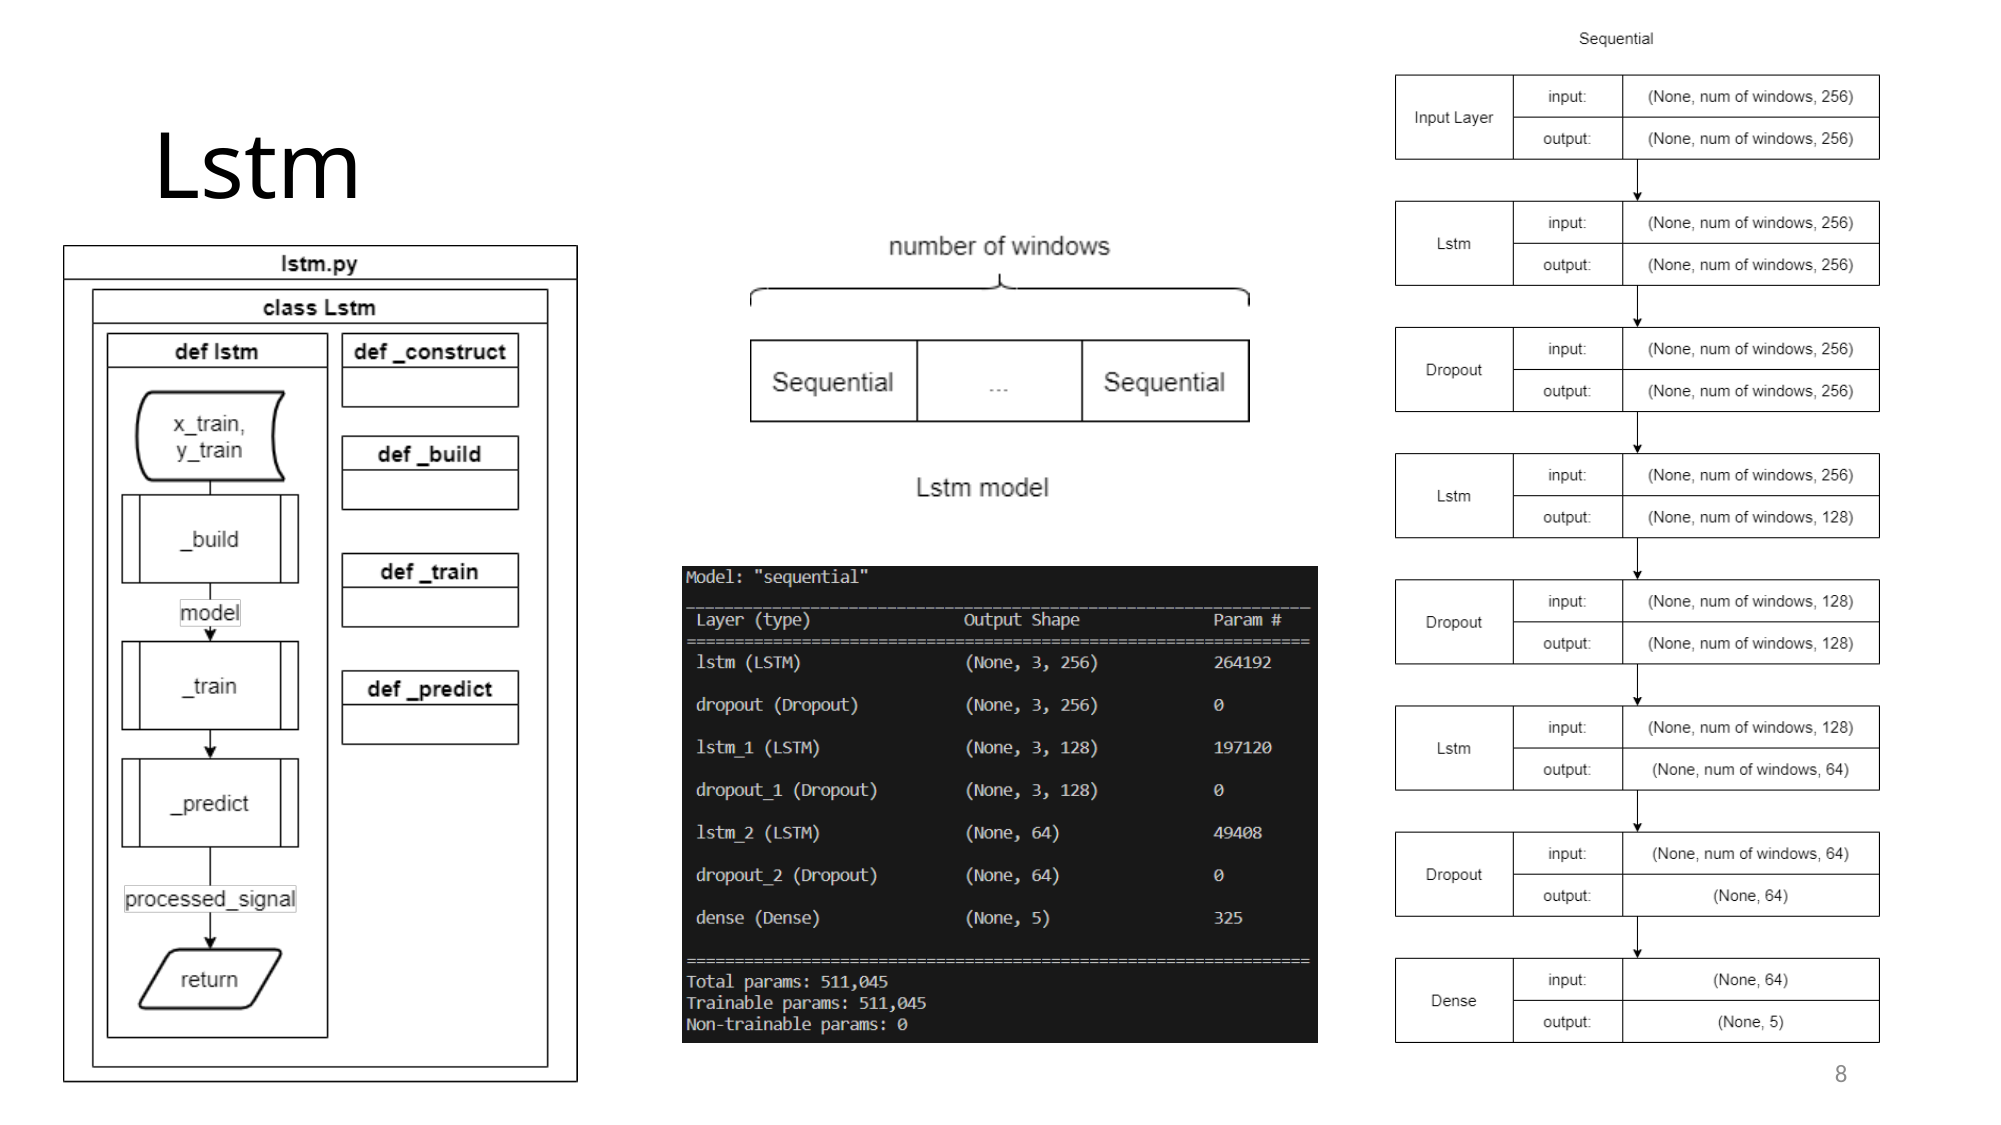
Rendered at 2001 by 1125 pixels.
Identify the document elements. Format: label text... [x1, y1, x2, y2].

picture [682, 566, 1318, 1043]
picture [63, 245, 578, 1084]
picture [750, 219, 1250, 514]
title Lstm [137, 59, 1395, 278]
slide_number 8 [1412, 1043, 1863, 1103]
picture [1395, 22, 1880, 1043]
